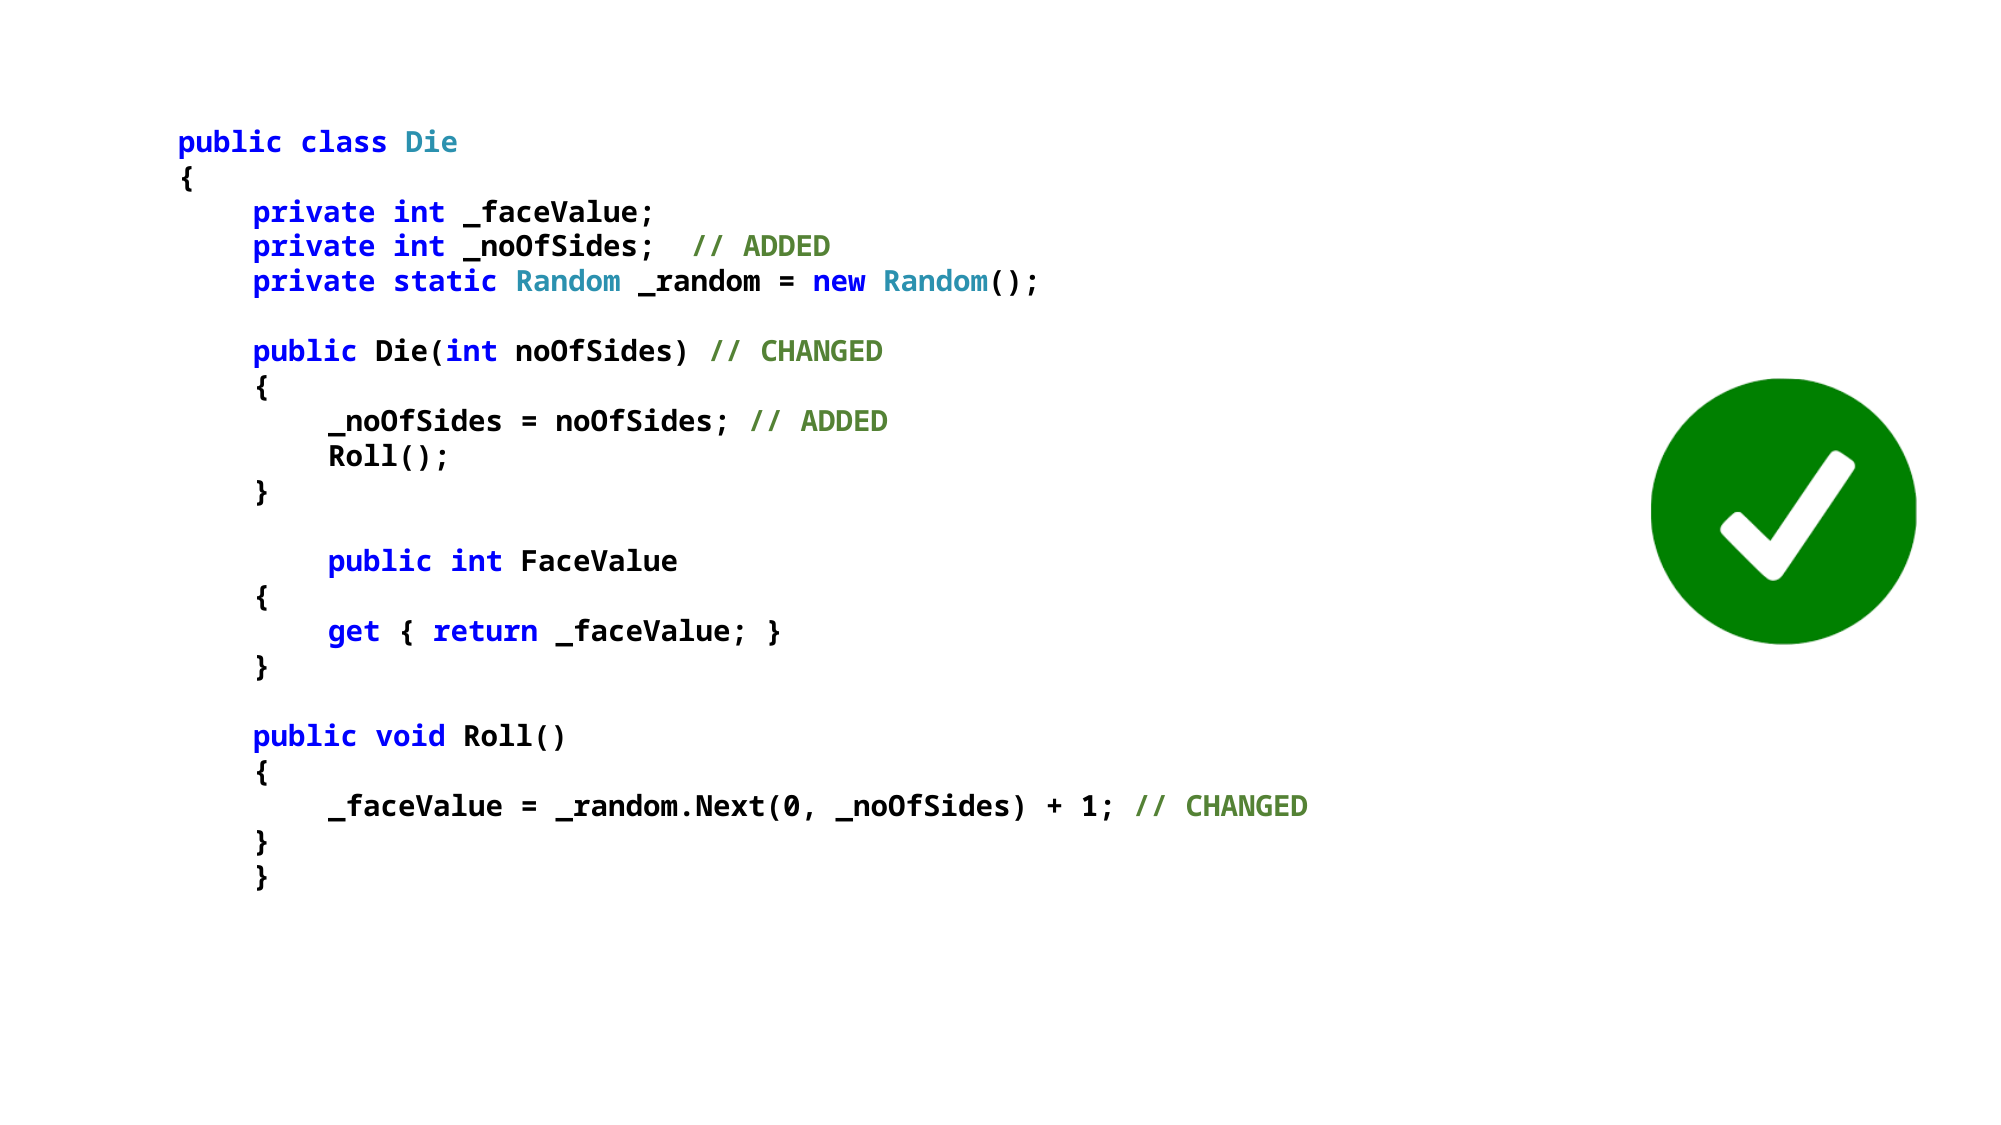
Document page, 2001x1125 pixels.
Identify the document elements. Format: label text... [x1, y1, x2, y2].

text_box public class Die { private int _faceValue; private int _noOfSides; // ADDED private static Random _random = new Random(); public Die(int noOfSides) // CHANGED { _noOfSides = noOfSides; // ADDED Roll(); } public int FaceValue { get { return _faceValue; } } public void Roll() { _faceValue = _random.Next(0, _noOfSides) + 1; // CHANGED } } [163, 115, 1820, 900]
picture [1650, 378, 1917, 645]
